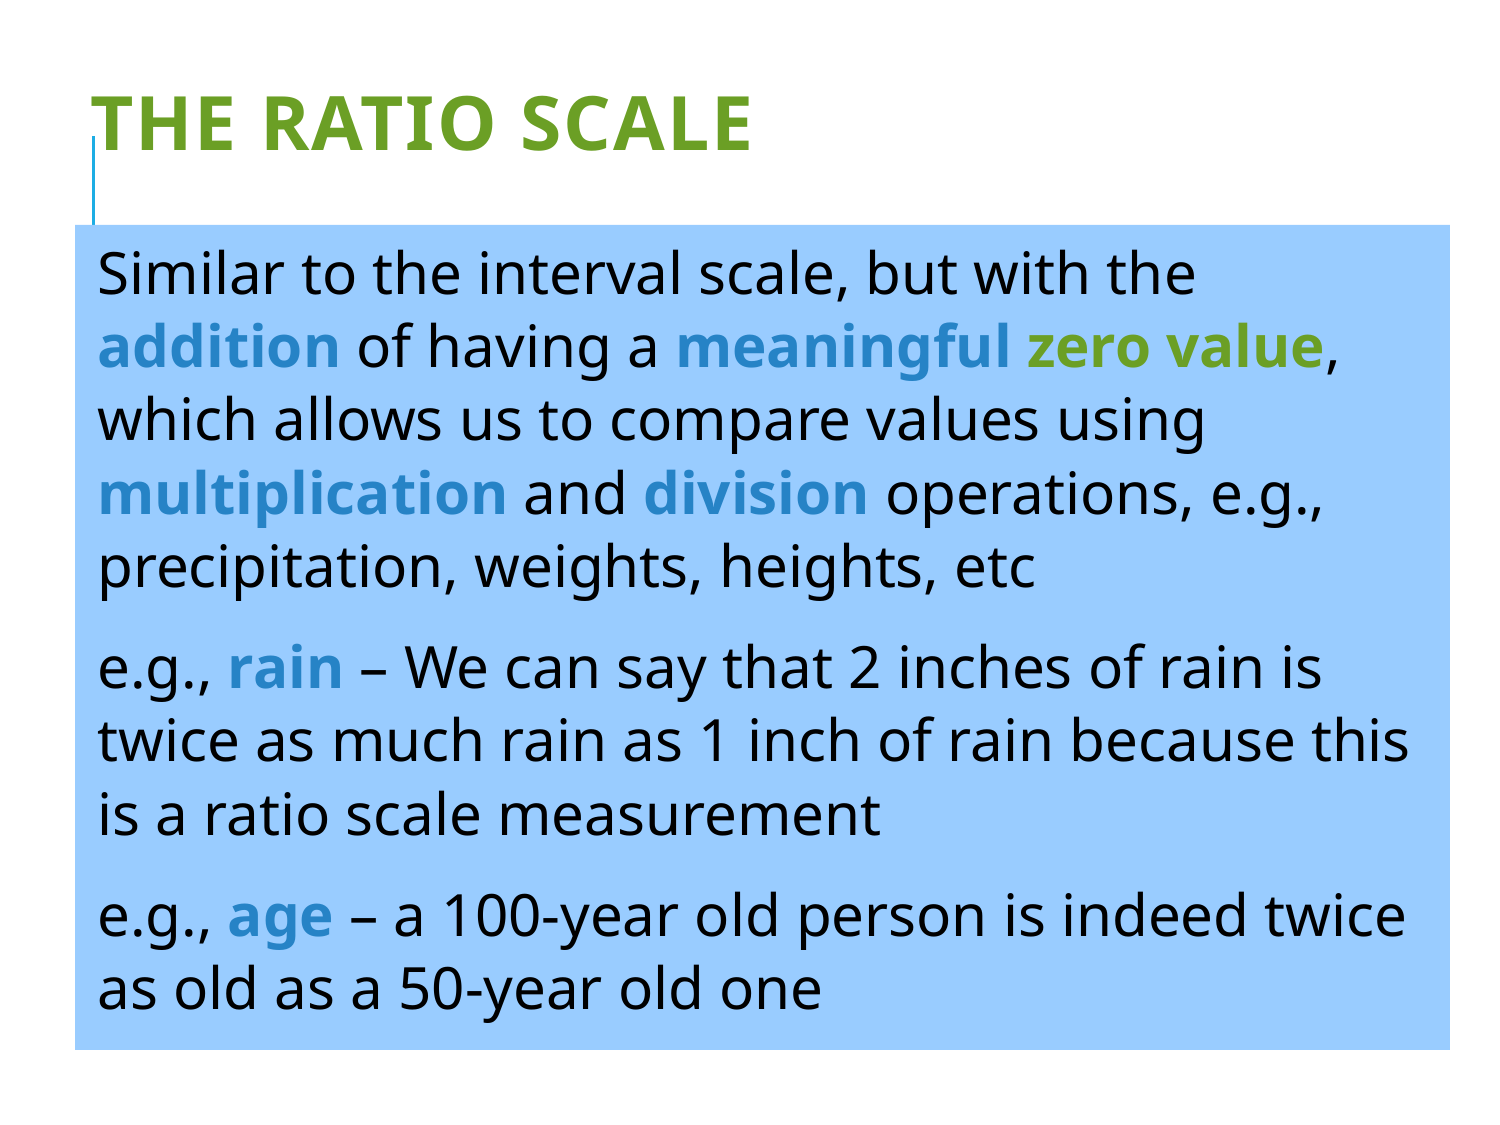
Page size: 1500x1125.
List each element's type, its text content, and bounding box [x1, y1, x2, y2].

title The Ratio Scale [75, 45, 1425, 213]
list Similar to the interval scale, but with the addition of having a meaningful zero value, which allows us to compare values using multiplication and division operations, e.g., precipitation, weights, heights, etc e.g., rain – We can say that 2 inches of rain is twice as much rain as 1 inch of rain because this is a ratio scale measurement e.g., age – a 100-year old person is indeed twice as old as a 50-year old one [75, 224, 1450, 1050]
